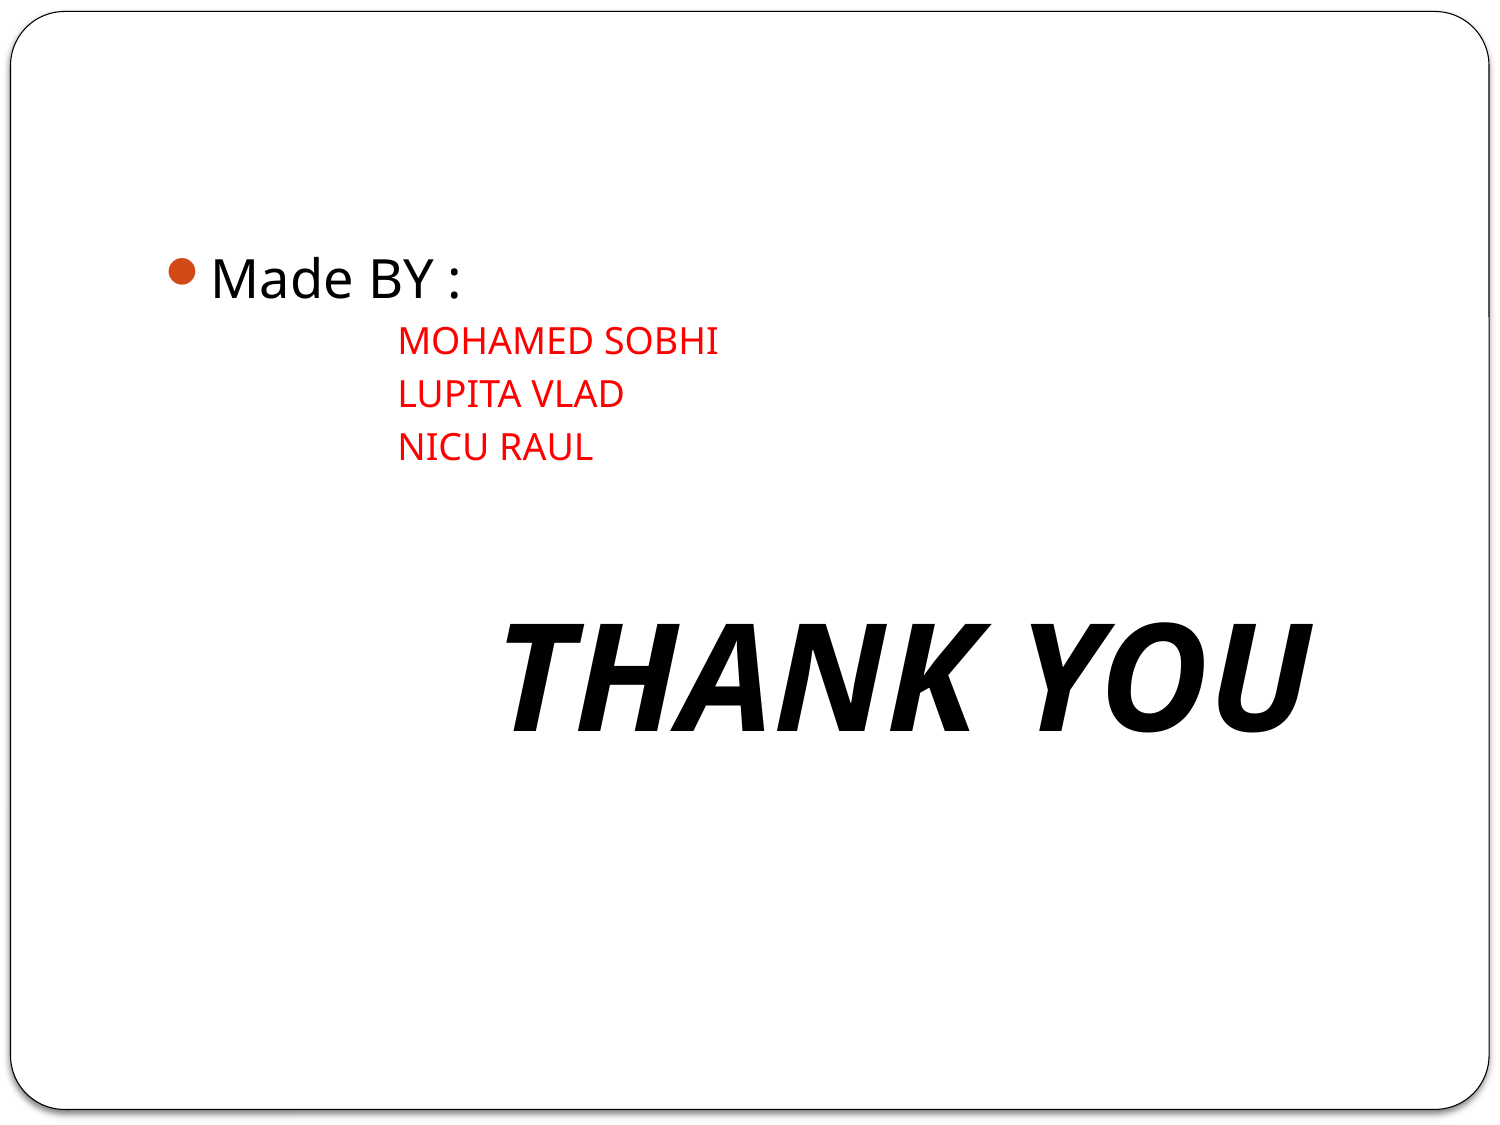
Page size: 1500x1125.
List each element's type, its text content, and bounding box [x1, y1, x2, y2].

list Made BY : MOHAMED SOBHI LUPITA VLAD NICU RAUL THANK YOU [150, 237, 1425, 988]
